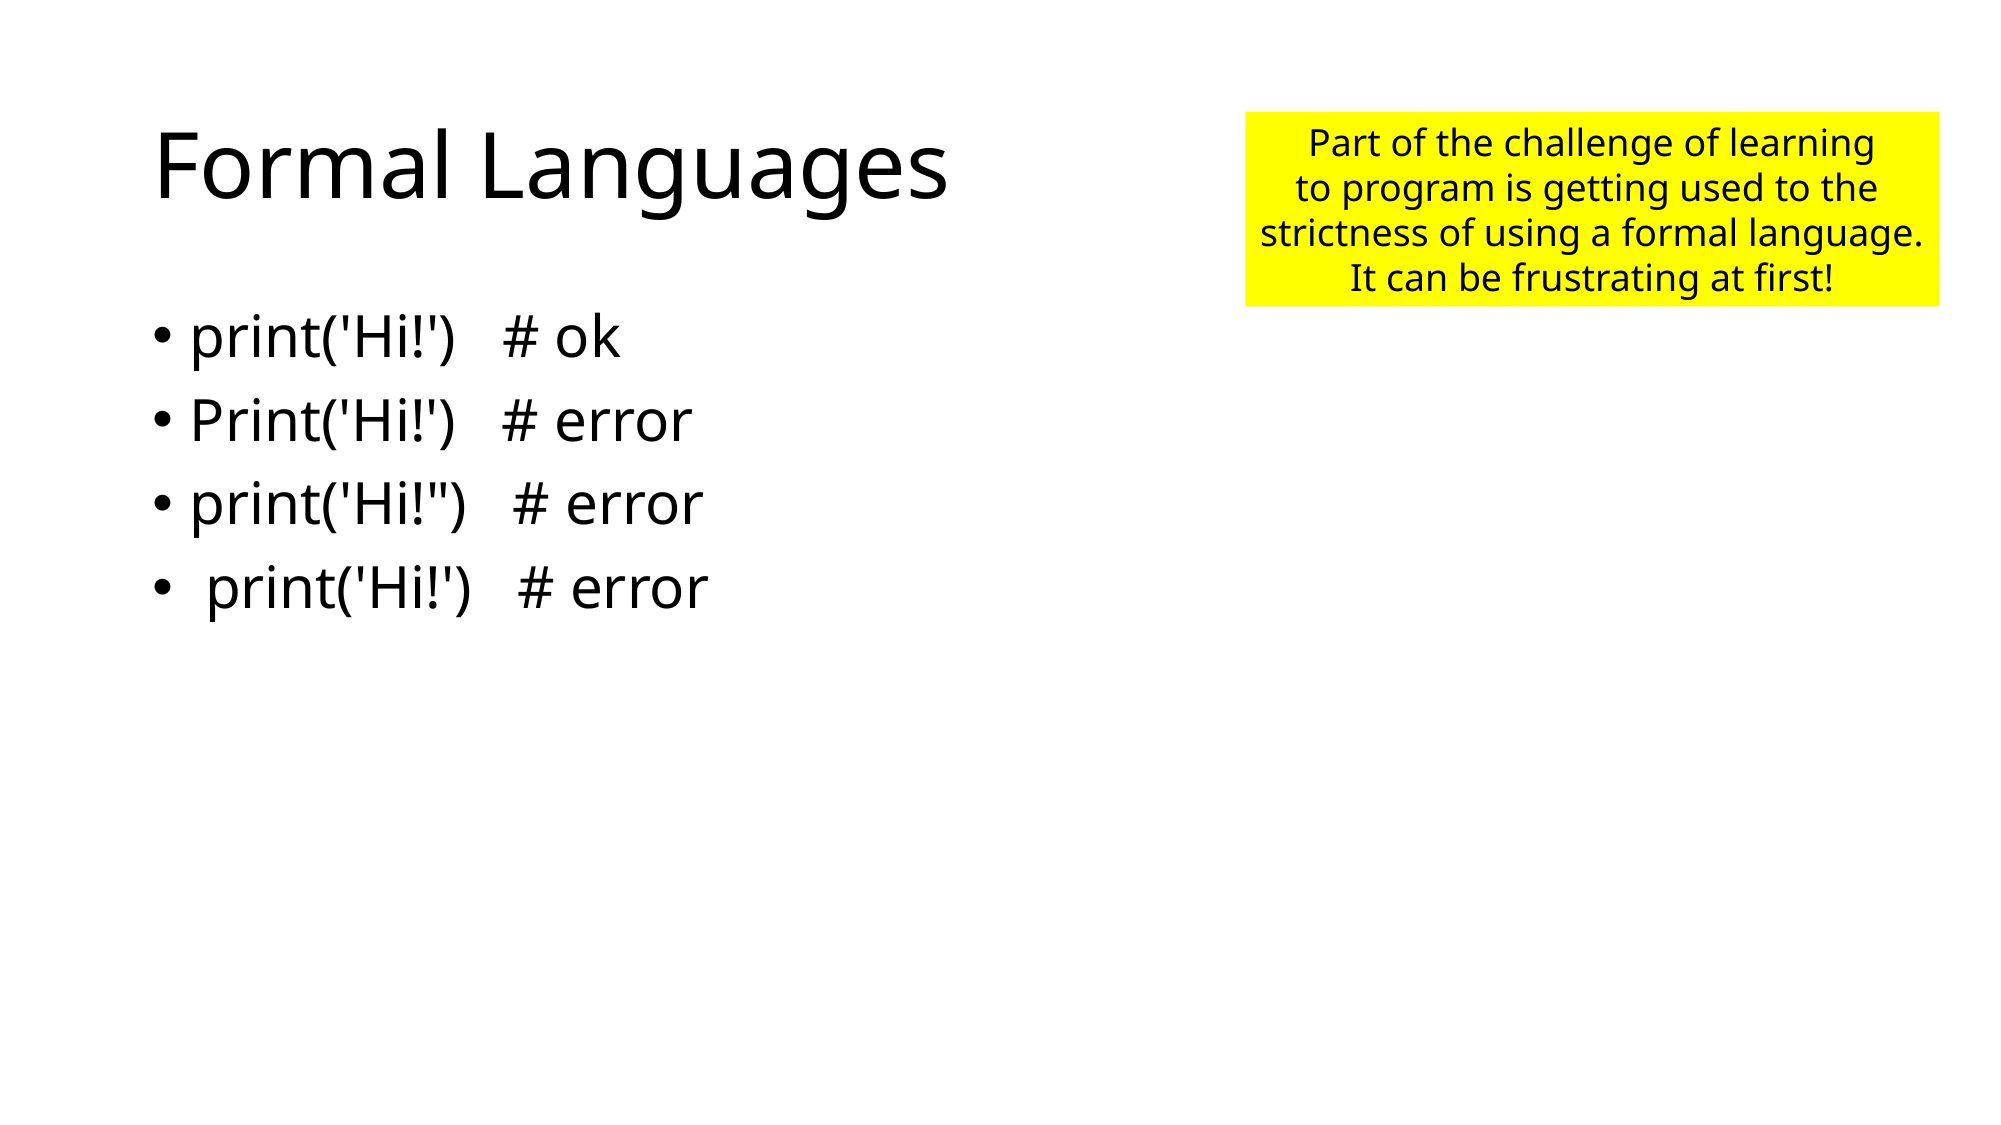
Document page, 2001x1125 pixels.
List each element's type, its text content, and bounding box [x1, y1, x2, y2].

list print('Hi!') # ok Print('Hi!') # error print('Hi!") # error print('Hi!') # error [137, 299, 1863, 1014]
title Formal Languages [137, 59, 1863, 278]
text_box Part of the challenge of learning to program is getting used to the strictness of using a formal language. It can be frustrating at first! [1245, 111, 1939, 307]
